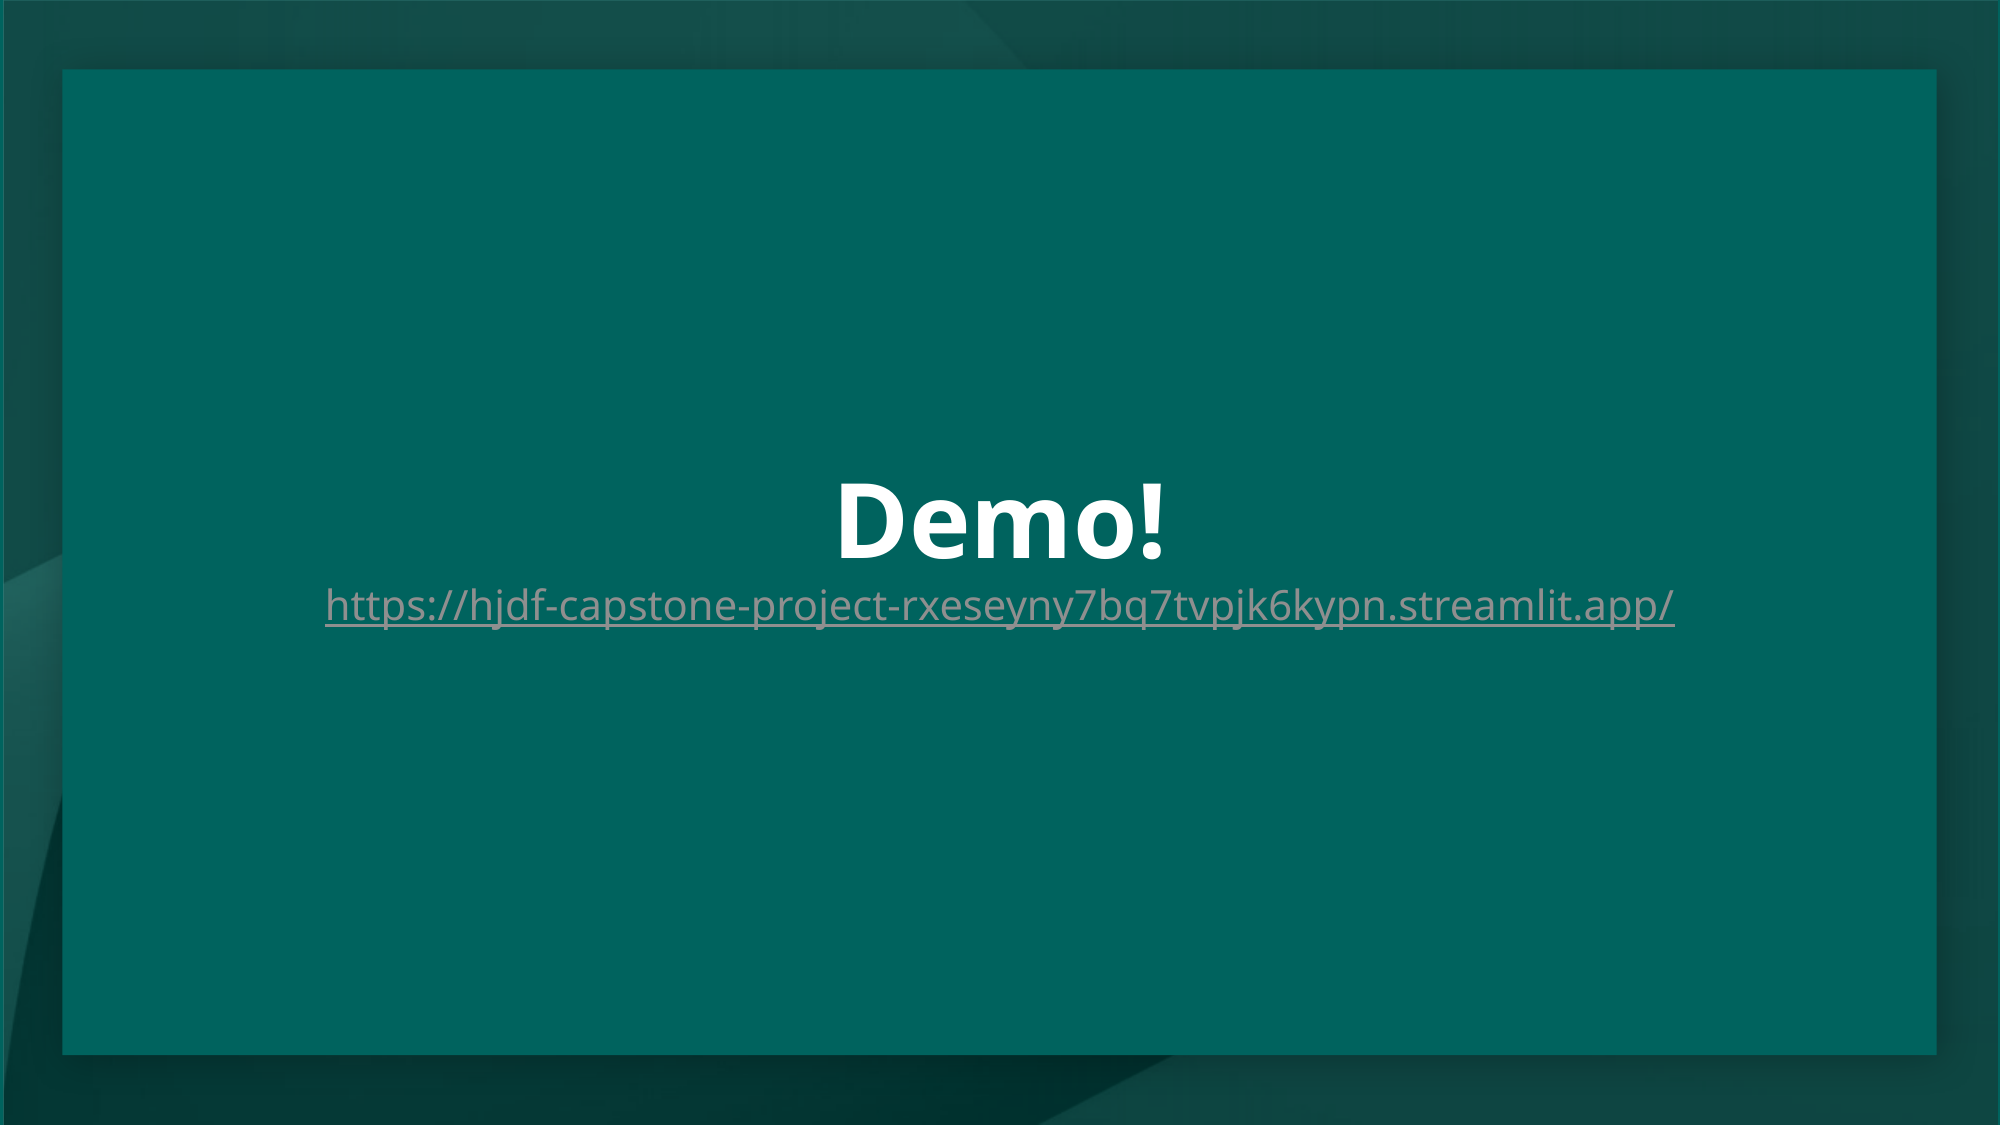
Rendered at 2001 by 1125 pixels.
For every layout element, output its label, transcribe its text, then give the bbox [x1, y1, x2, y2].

title Demo! https://hjdf-capstone-project-rxeseyny7bq7tvpjk6kypn.streamlit.app/ [132, 112, 1868, 644]
